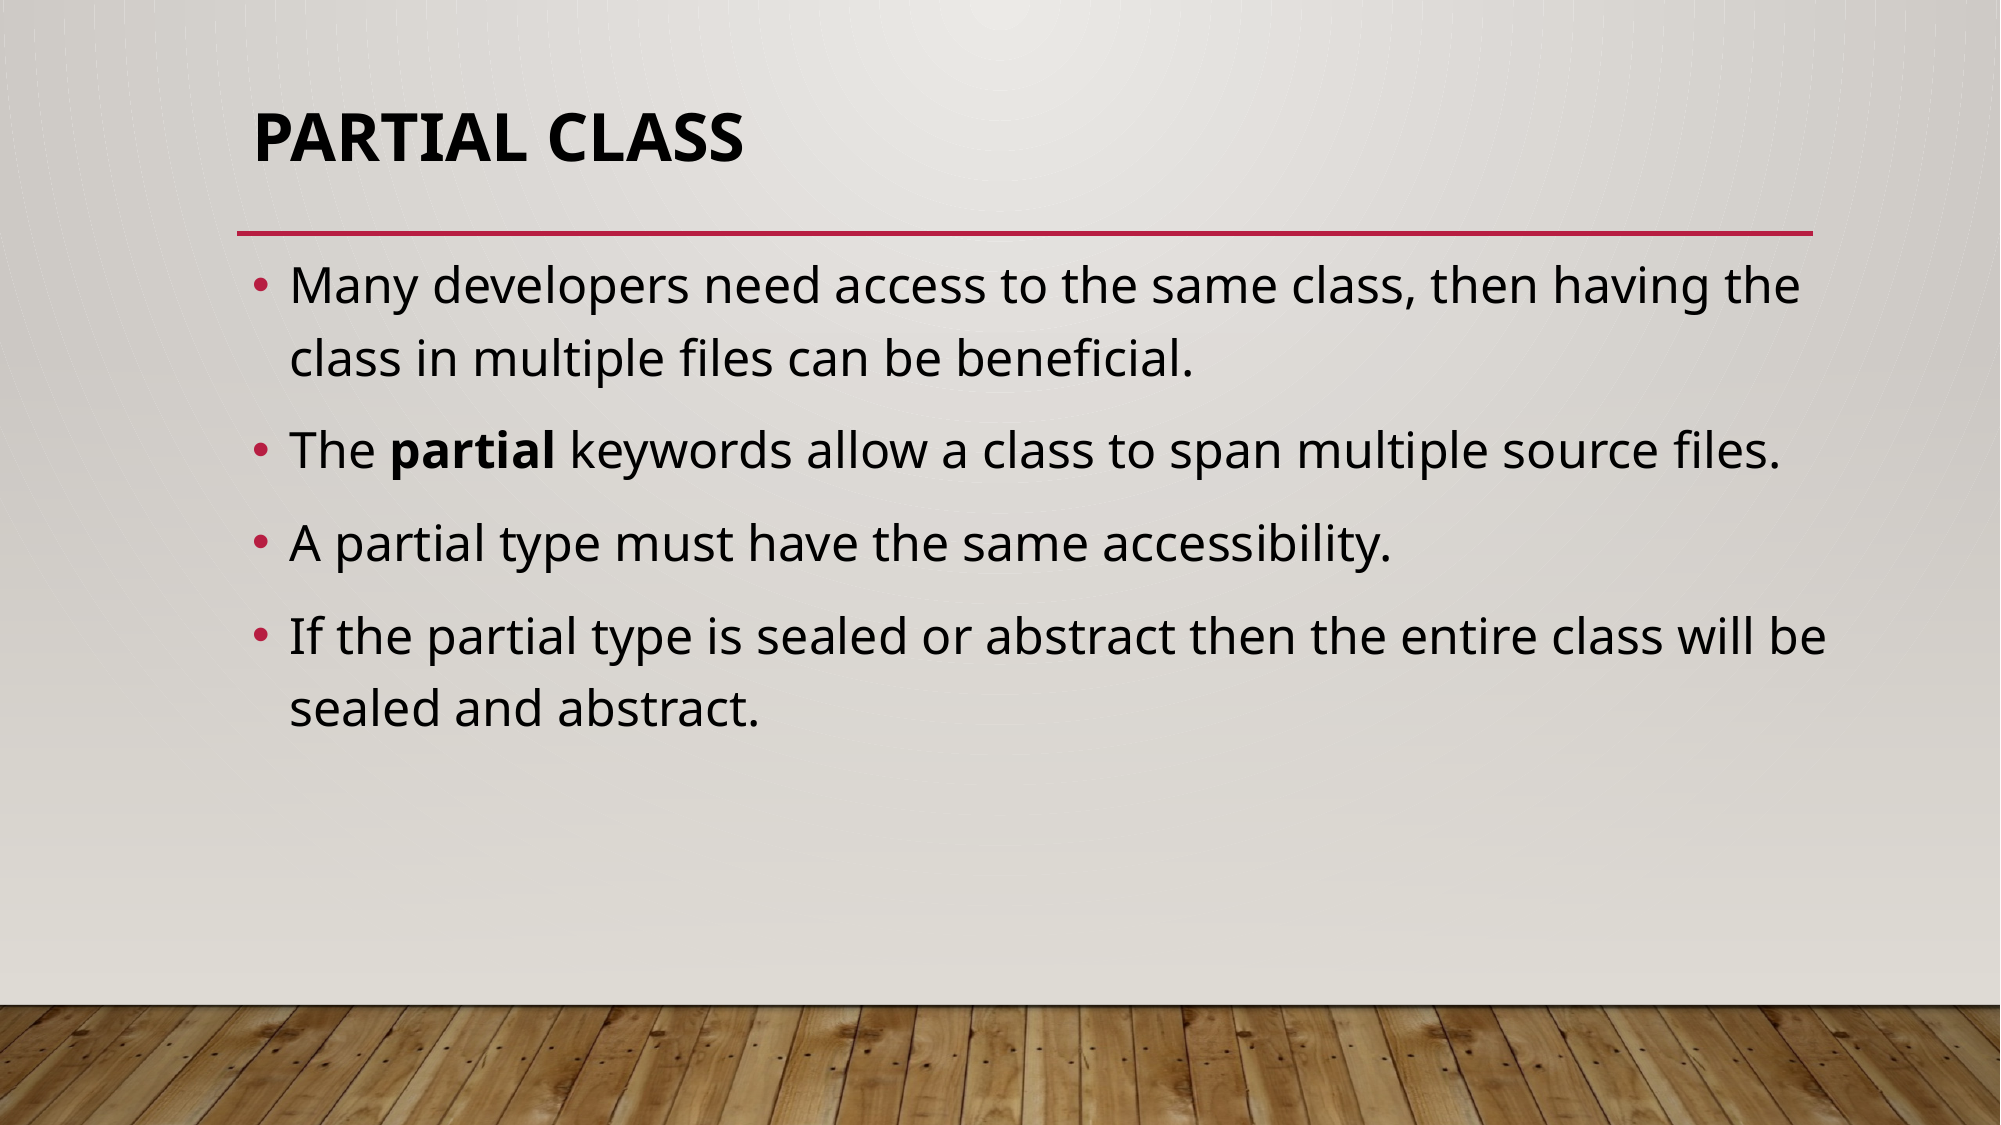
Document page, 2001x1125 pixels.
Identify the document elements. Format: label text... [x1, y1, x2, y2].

list Many developers need access to the same class, then having the class in multiple files can be beneficial. The partial keywords allow a class to span multiple source files. A partial type must have the same accessibility. If the partial type is sealed or abstract then the entire class will be sealed and abstract. [237, 234, 1854, 1007]
picture [0, 1005, 2000, 1125]
title Partial class [237, 96, 1813, 234]
